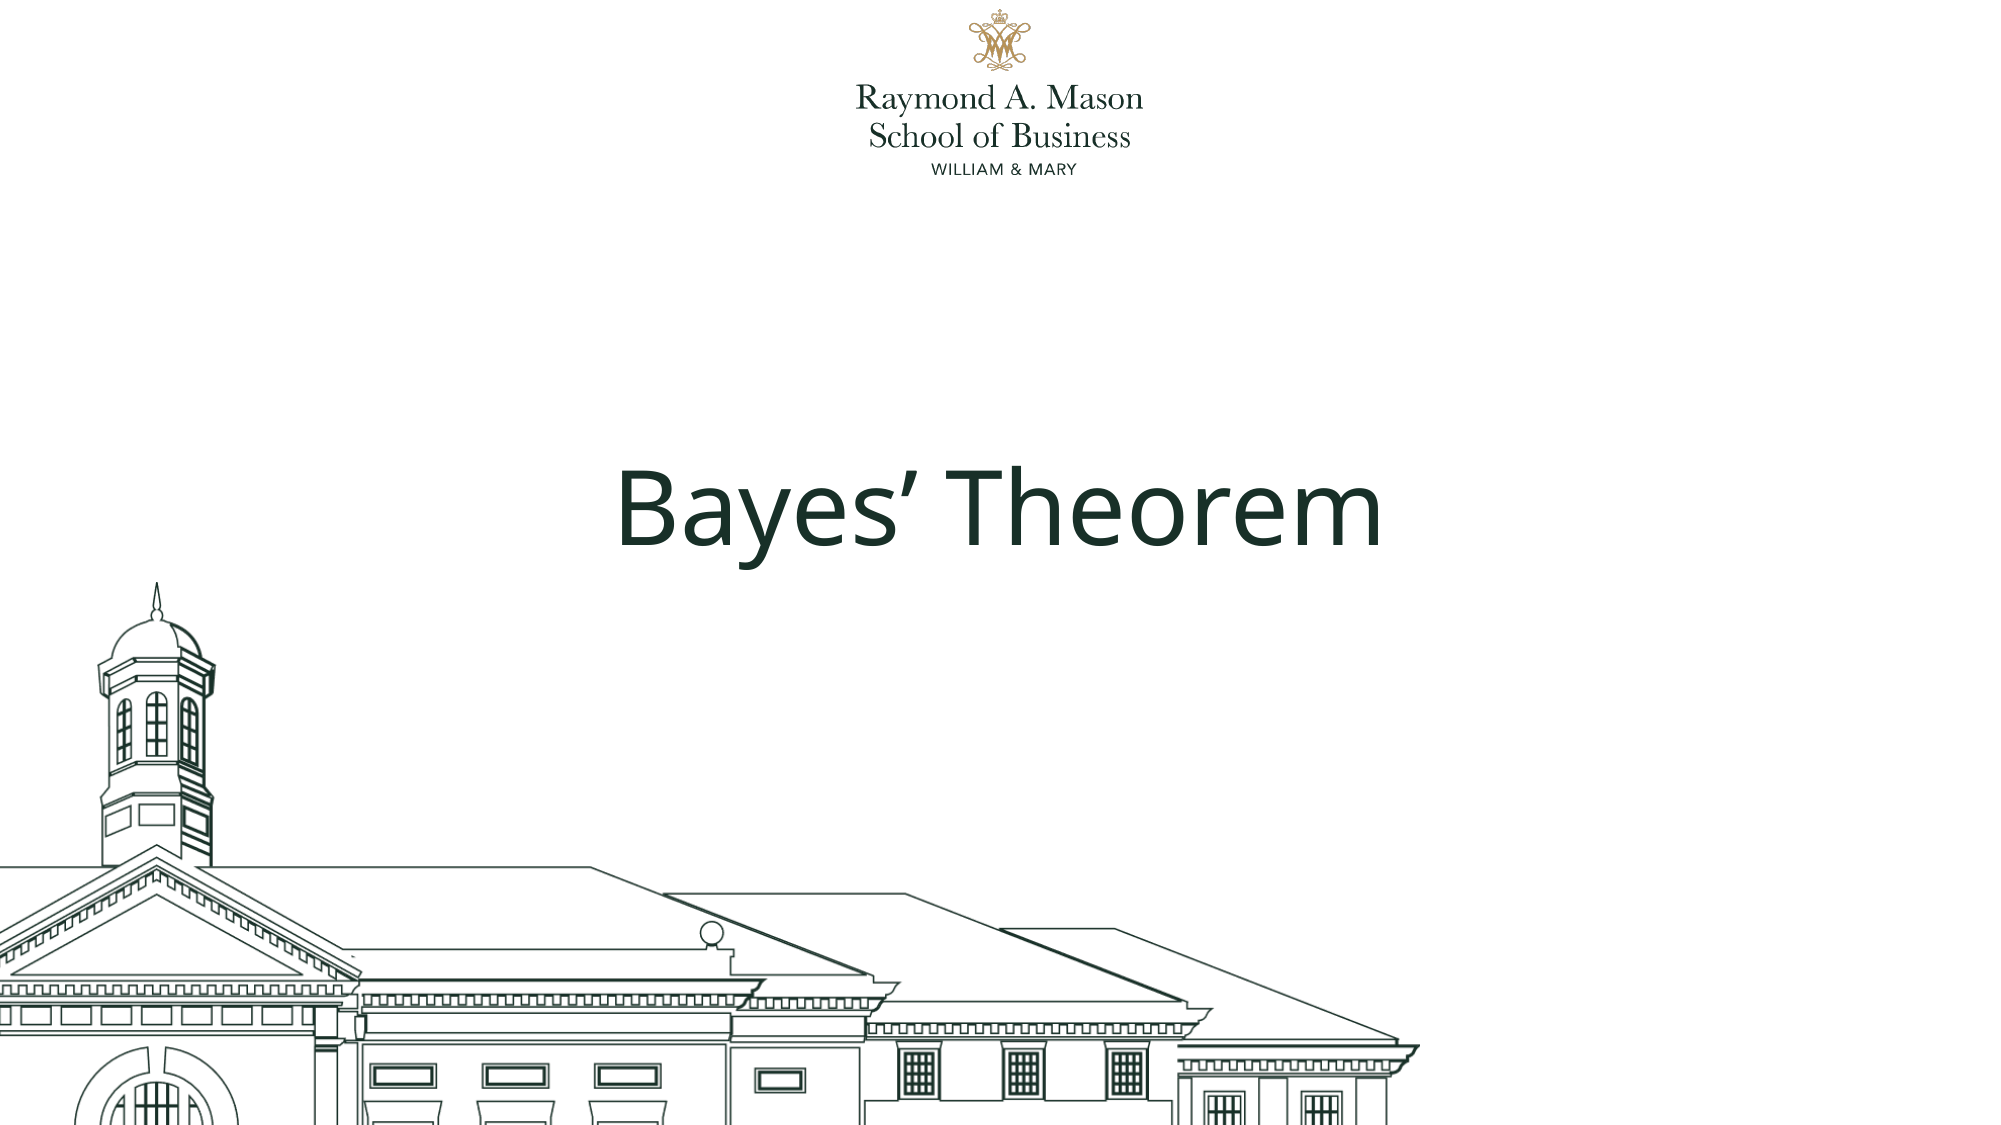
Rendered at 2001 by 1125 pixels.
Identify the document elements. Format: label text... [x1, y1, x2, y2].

title Bayes’ Theorem [249, 184, 1750, 576]
picture [856, 9, 1143, 175]
picture [0, 582, 1420, 1125]
